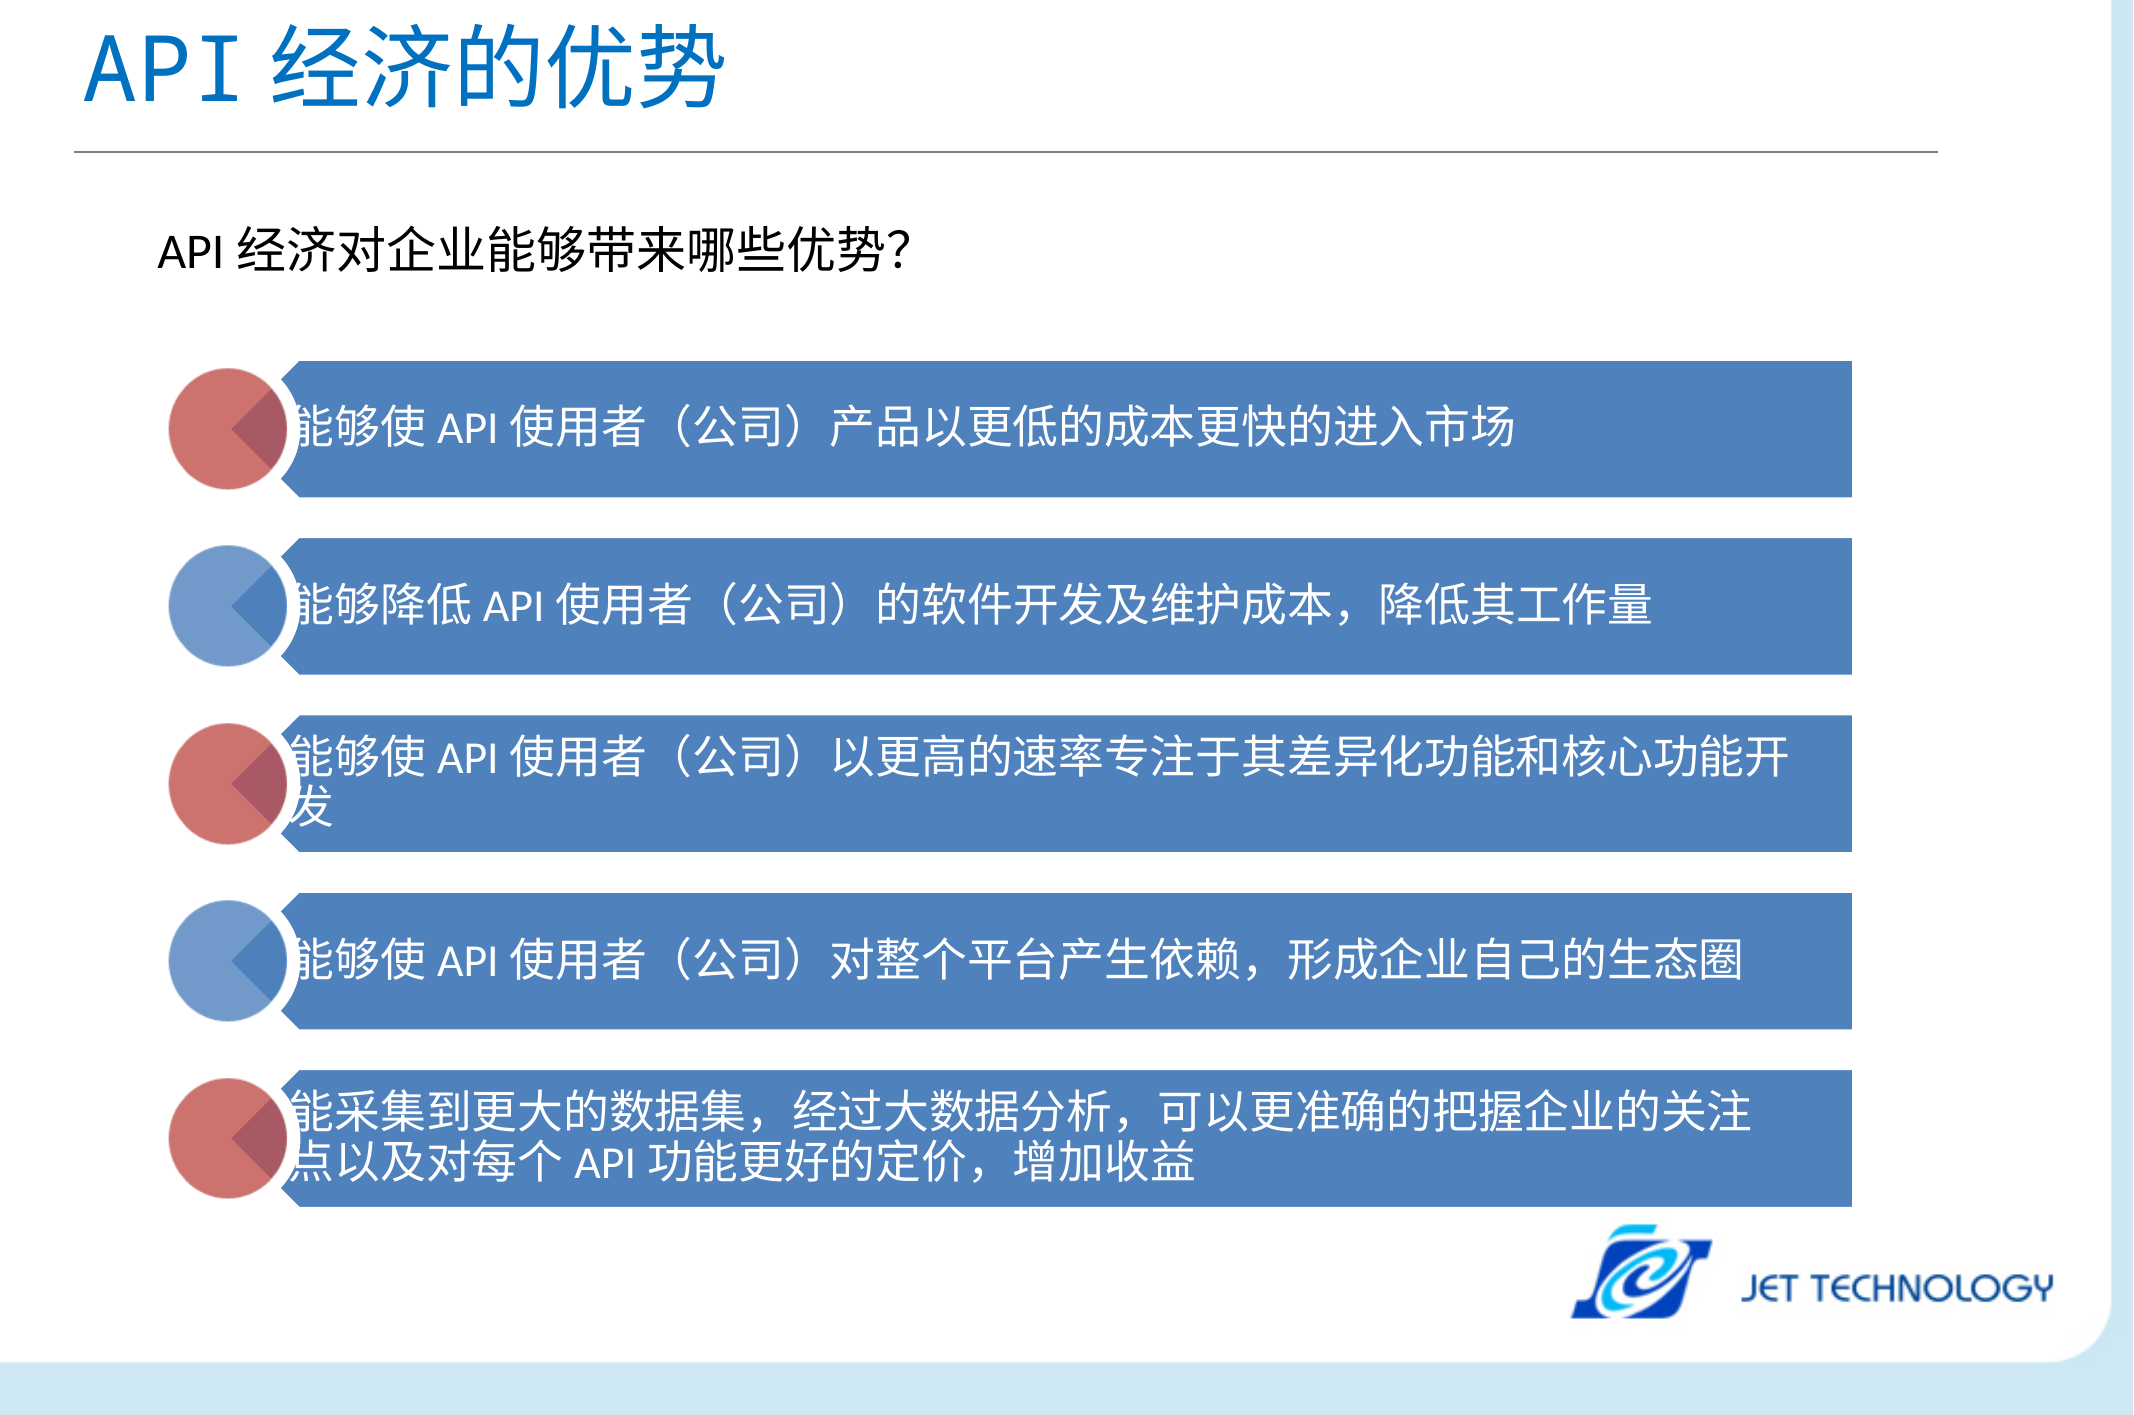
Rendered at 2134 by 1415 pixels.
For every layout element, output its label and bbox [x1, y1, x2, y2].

picture [0, 0, 2134, 358]
text_box [0, 358, 2134, 1210]
picture [0, 1210, 2134, 1415]
